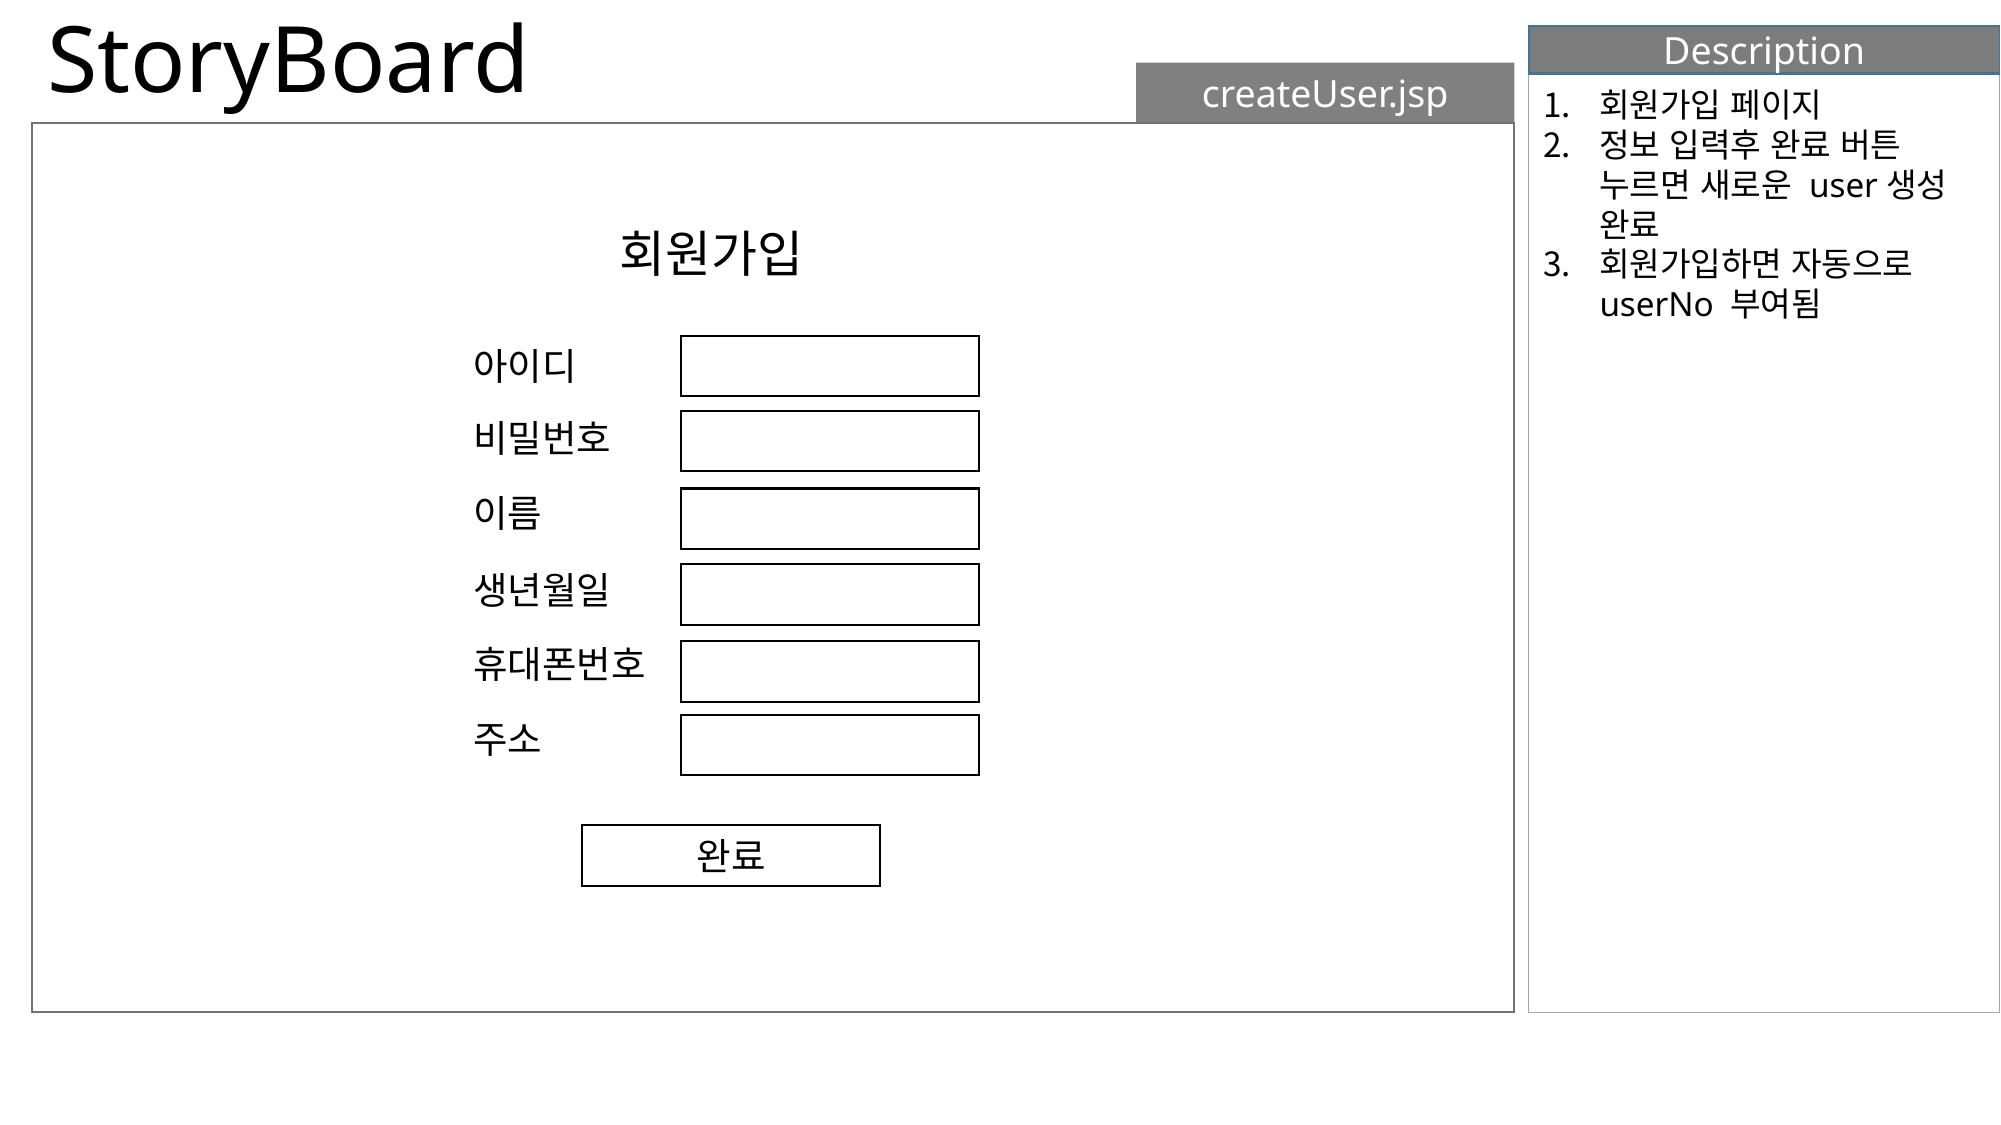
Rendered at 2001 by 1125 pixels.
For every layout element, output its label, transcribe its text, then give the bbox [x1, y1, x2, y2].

text_box createUser.jsp [1136, 62, 1515, 123]
text_box 비밀번호 [458, 407, 681, 468]
text_box [1528, 331, 2000, 1013]
text_box [680, 410, 980, 472]
text_box 생년월일 [458, 559, 681, 620]
text_box 회원가입 페이지 정보 입력후 완료 버튼 누르면 새로운 user생성 완료 회원가입하면 자동으로 userNo 부여됨 [1528, 76, 2000, 331]
text_box [31, 122, 1515, 1013]
text_box [1514, 2, 2000, 1013]
title StoryBoard [32, 2, 1514, 122]
text_box 주소 [458, 708, 681, 769]
text_box 완료 [581, 824, 881, 887]
text_box [680, 563, 980, 626]
text_box 이름 [458, 482, 681, 543]
text_box Description [1528, 25, 2000, 75]
text_box [680, 487, 980, 550]
text_box [680, 640, 980, 703]
text_box 휴대폰번호 [458, 634, 681, 694]
text_box [680, 714, 980, 776]
text_box 아이디 [458, 335, 681, 396]
